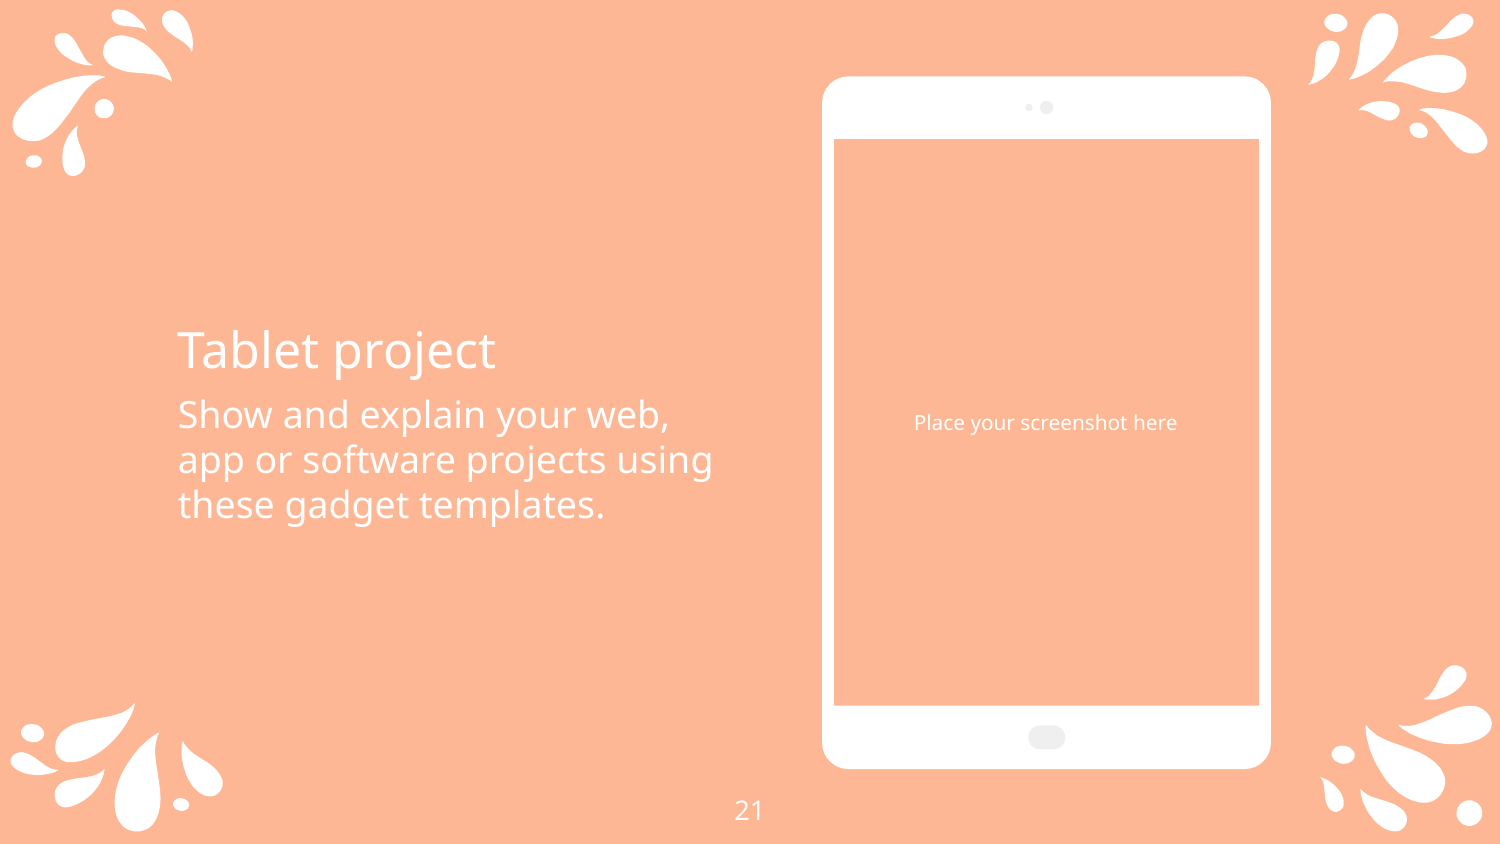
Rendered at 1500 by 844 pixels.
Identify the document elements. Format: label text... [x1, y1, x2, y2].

list Tablet project Show and explain your web, app or software projects using these gadget templates. [177, 72, 716, 771]
slide_number ‹#› [705, 779, 795, 844]
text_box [821, 76, 1272, 770]
